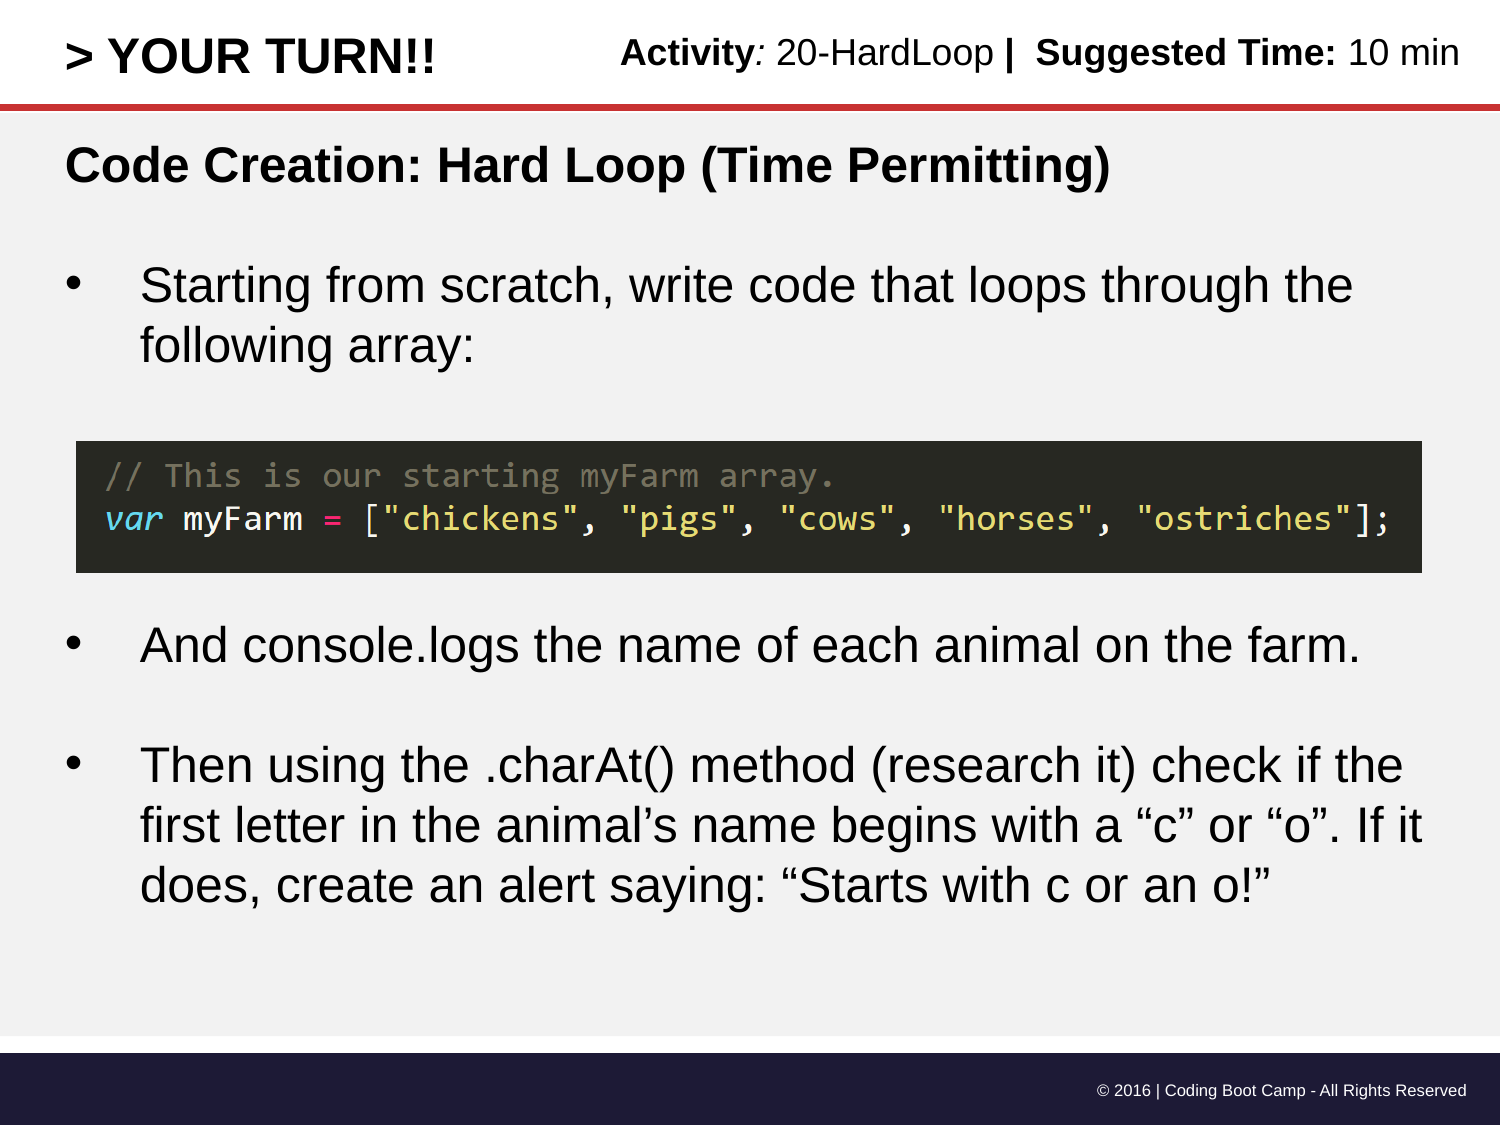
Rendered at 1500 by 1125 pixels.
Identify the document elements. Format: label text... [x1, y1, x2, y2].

text_box Activity: 20-HardLoop | Suggested Time: 10 min [499, 20, 1475, 81]
text_box > YOUR TURN!! [50, 16, 913, 91]
text_box Code Creation: Hard Loop (Time Permitting) Starting from scratch, write code that loops through the following array: And console.logs the name of each animal on the farm. Then using the .charAt() method (research it) check if the first letter in the animal’s name begins with a “c” or “o”. If it does, create an alert saying: “Starts with c or an o!” [49, 124, 1475, 920]
text_box [0, 112, 1500, 1037]
picture [76, 441, 1422, 574]
